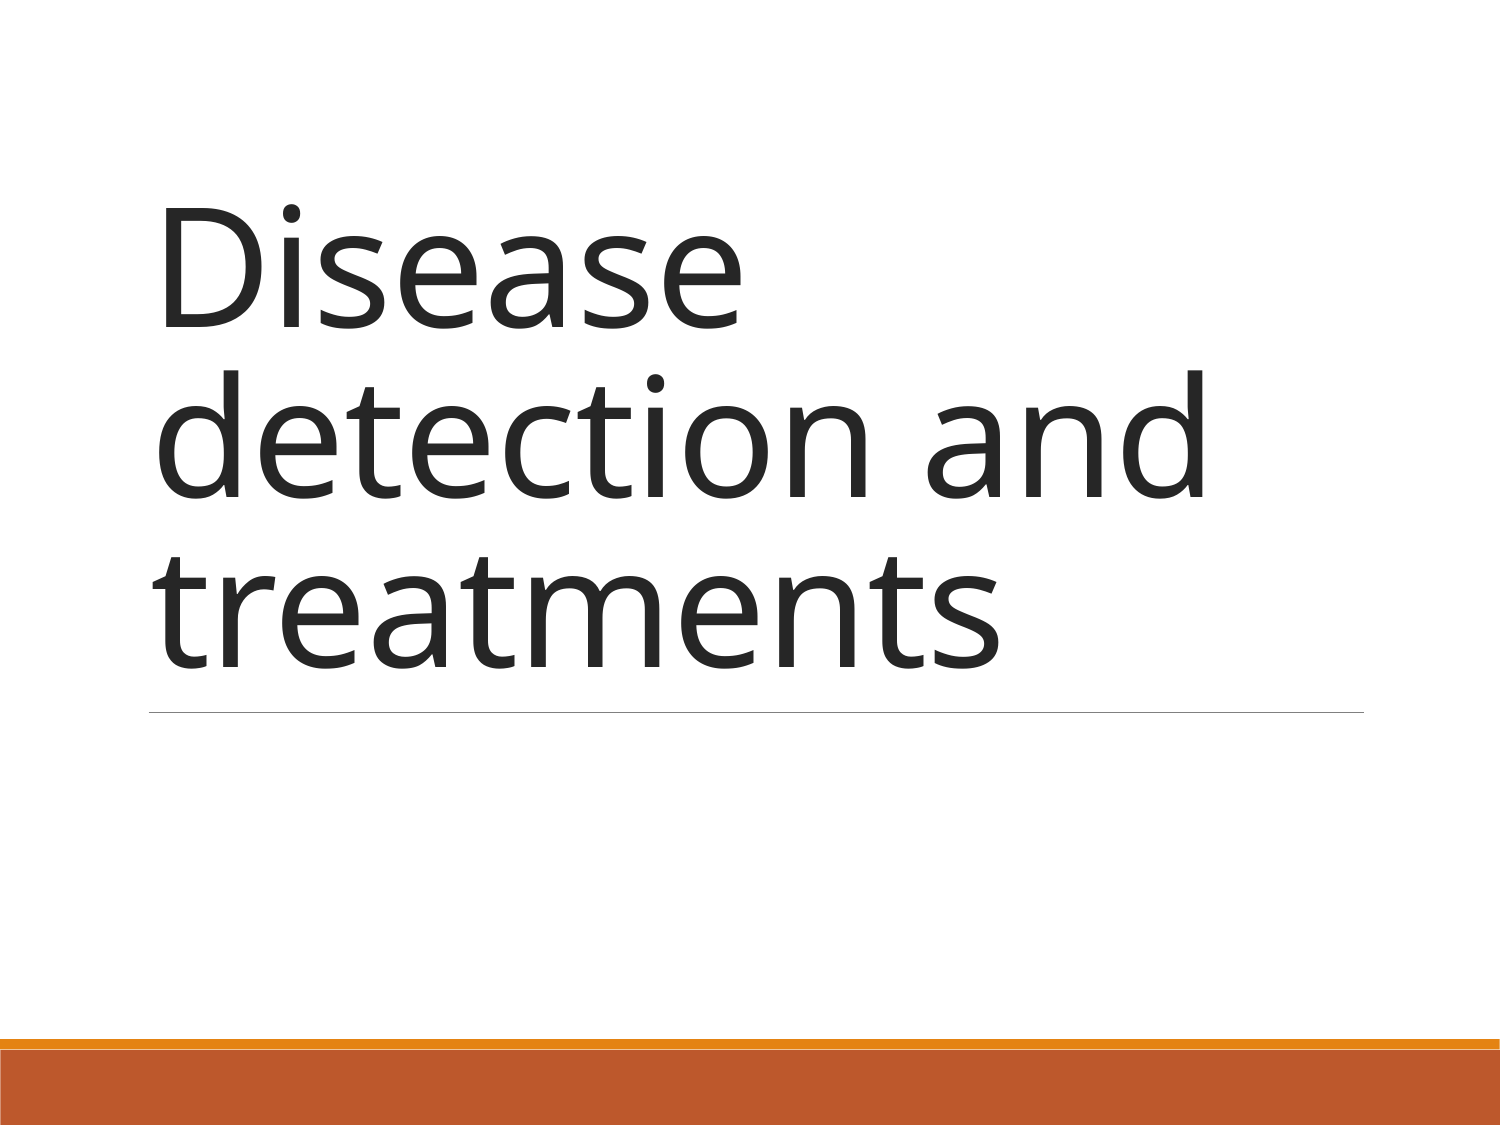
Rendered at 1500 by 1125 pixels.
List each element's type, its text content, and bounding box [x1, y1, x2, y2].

title Disease detection and treatments [135, 124, 1373, 710]
